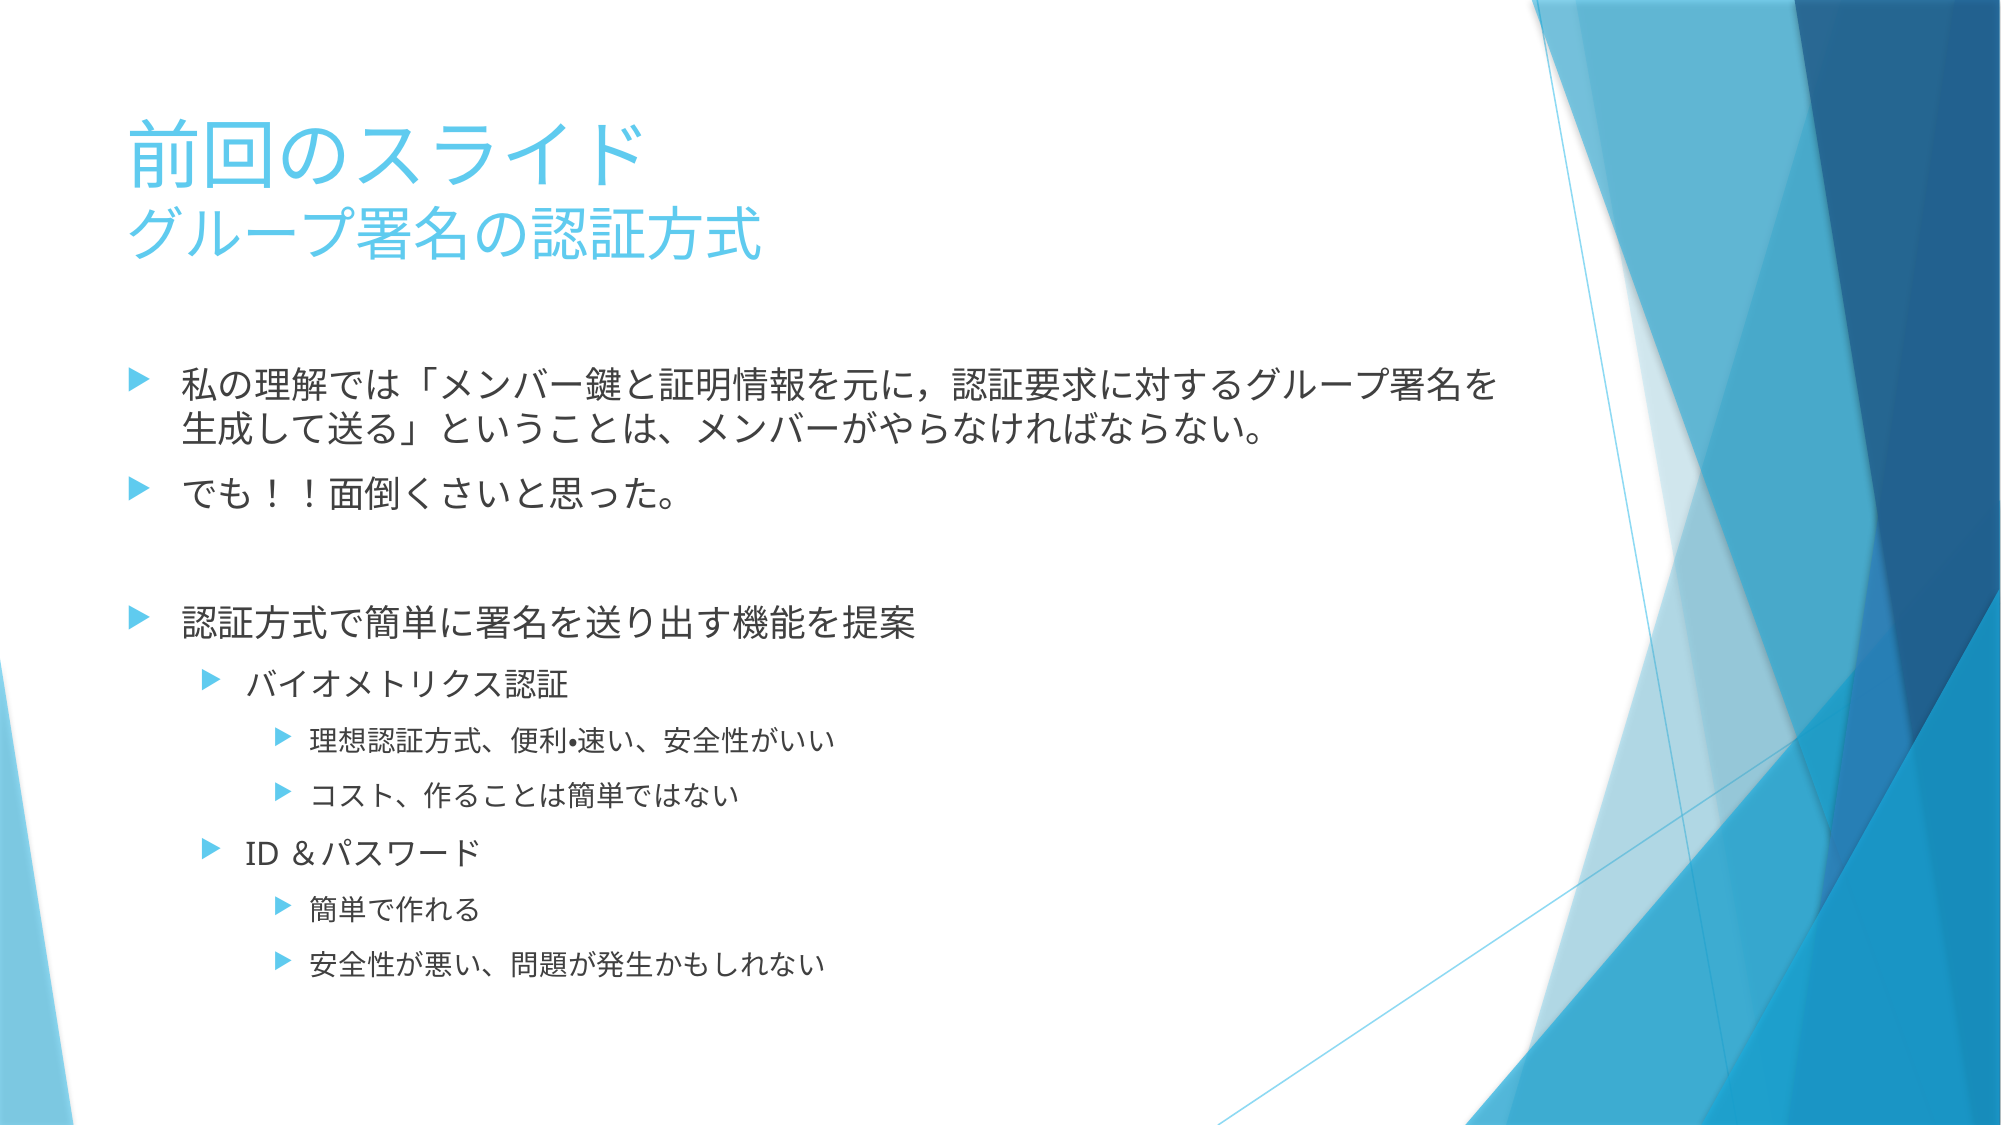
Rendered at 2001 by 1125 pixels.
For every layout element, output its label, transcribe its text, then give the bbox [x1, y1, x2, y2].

title 前回のスライド グループ署名の認証方式 [111, 99, 1522, 317]
list 私の理解では「メンバー鍵と証明情報を元に，認証要求に対するグループ署名を生成して送る」ということは、メンバーがやらなければならない。 でも！！面倒くさいと思った。 認証方式で簡単に署名を送り出す機能を提案 バイオメトリクス認証 理想認証方式、便利・速い、安全性がいい コスト、作ることは簡単ではない ID＆パスワード 簡単で作れる 安全性が悪い、問題が発生かもしれない [111, 354, 1522, 992]
